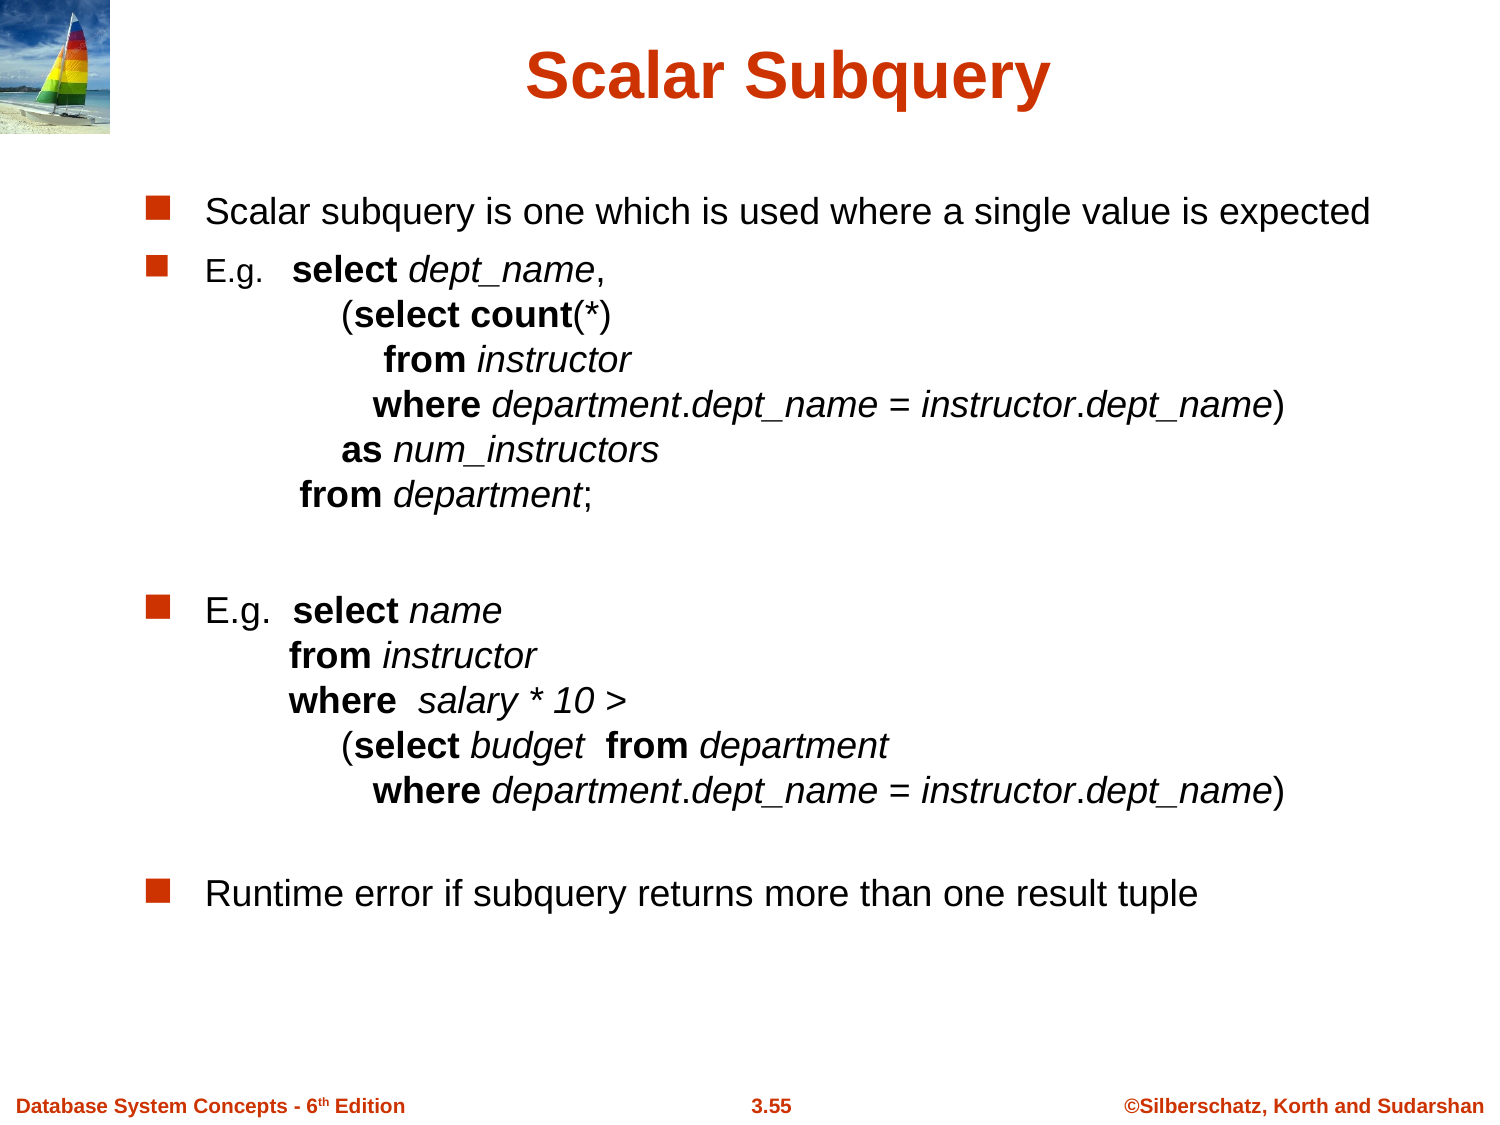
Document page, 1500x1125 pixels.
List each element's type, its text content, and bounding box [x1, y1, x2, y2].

picture [0, 0, 110, 134]
list Scalar subquery is one which is used where a single value is expected E.g. select dept_name, (select count(*) from instructor where department.dept_name = instructor.dept_name) as num_instructors from department; E.g. select name from instructor where salary * 10 > (select budget from department where department.dept_name = instructor.dept_name) Runtime error if subquery returns more than one result tuple [133, 179, 1456, 984]
title Scalar Subquery [126, 19, 1451, 120]
